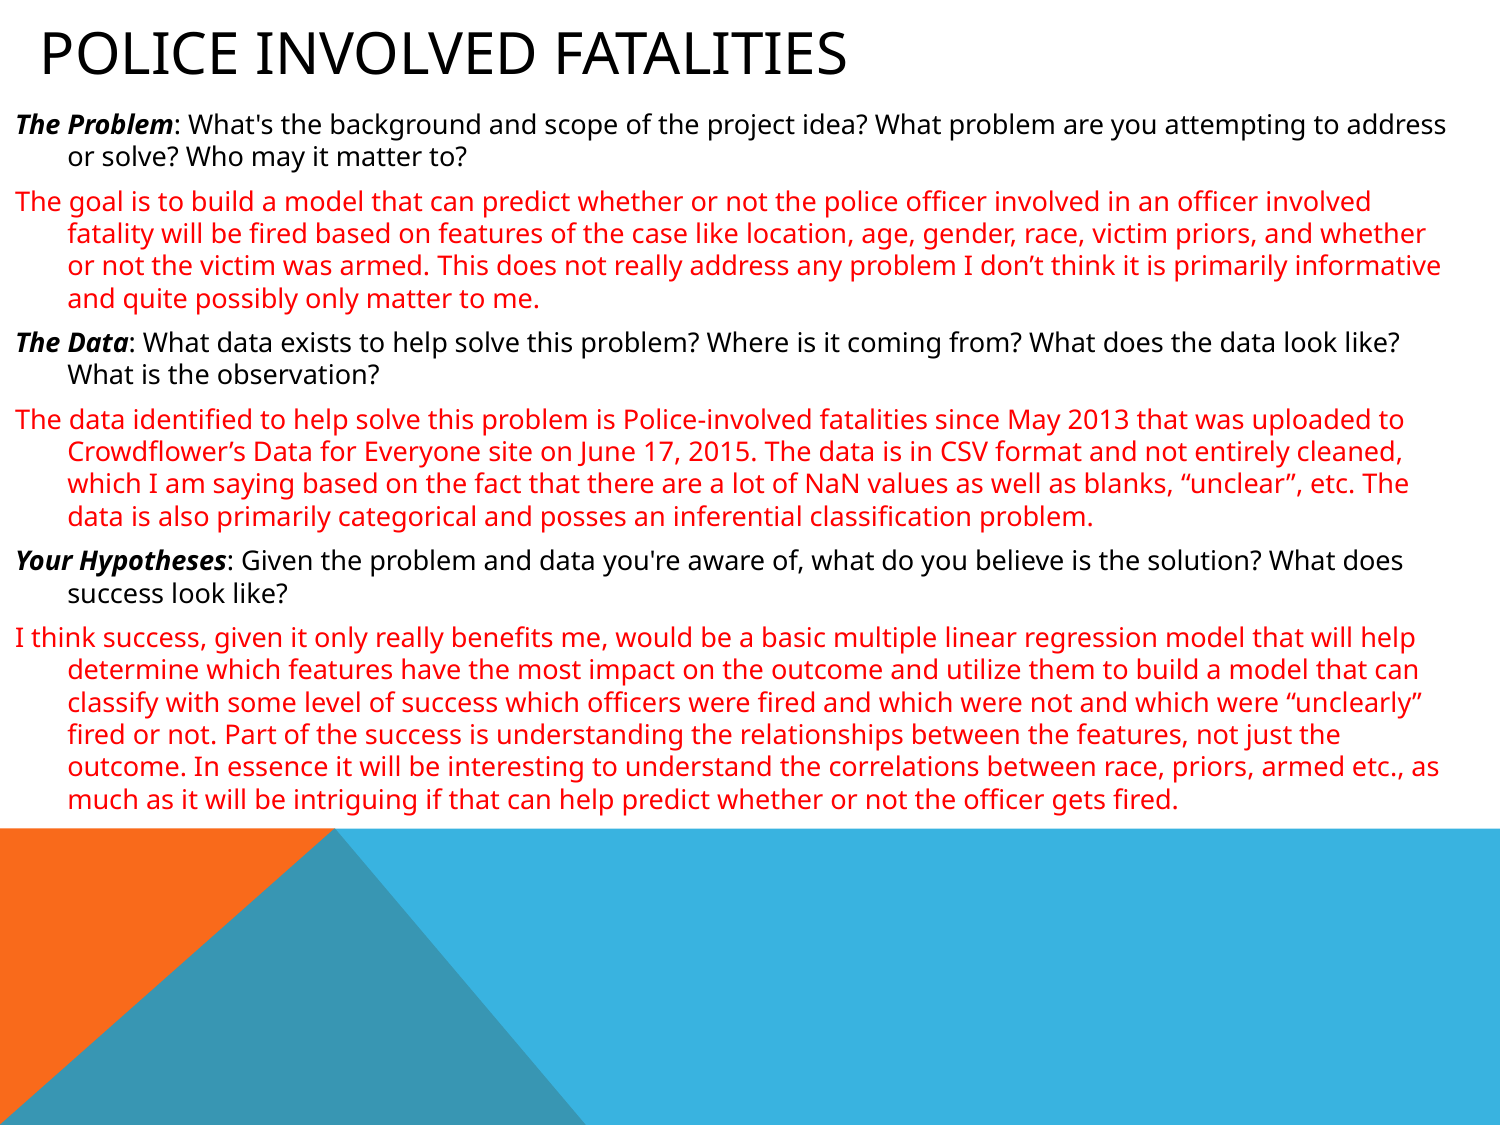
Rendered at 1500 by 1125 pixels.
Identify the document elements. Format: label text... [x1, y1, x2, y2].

list The Problem: What's the background and scope of the project idea? What problem are you attempting to address or solve? Who may it matter to? The goal is to build a model that can predict whether or not the police officer involved in an officer involved fatality will be fired based on features of the case like location, age, gender, race, victim priors, and whether or not the victim was armed. This does not really address any problem I don’t think it is primarily informative and quite possibly only matter to me. The Data: What data exists to help solve this problem? Where is it coming from? What does the data look like? What is the observation? The data identified to help solve this problem is Police-involved fatalities since May 2013 that was uploaded to Crowdflower’s Data for Everyone site on June 17, 2015. The data is in CSV format and not entirely cleaned, which I am saying based on the fact that there are a lot of NaN values as well as blanks, “unclear”, etc. The data is also primarily categorical and posses an inferential classification problem. Your Hypotheses: Given the problem and data you're aware of, what do you believe is the solution? What does success look like? I think success, given it only really benefits me, would be a basic multiple linear regression model that will help determine which features have the most impact on the outcome and utilize them to build a model that can classify with some level of success which officers were fired and which were not and which were “unclearly” fired or not. Part of the success is understanding the relationships between the features, not just the outcome. In essence it will be interesting to understand the correlations between race, priors, armed etc., as much as it will be intriguing if that can help predict whether or not the officer gets fired. [0, 99, 1475, 827]
title Police Involved Fatalities [24, 5, 1259, 96]
